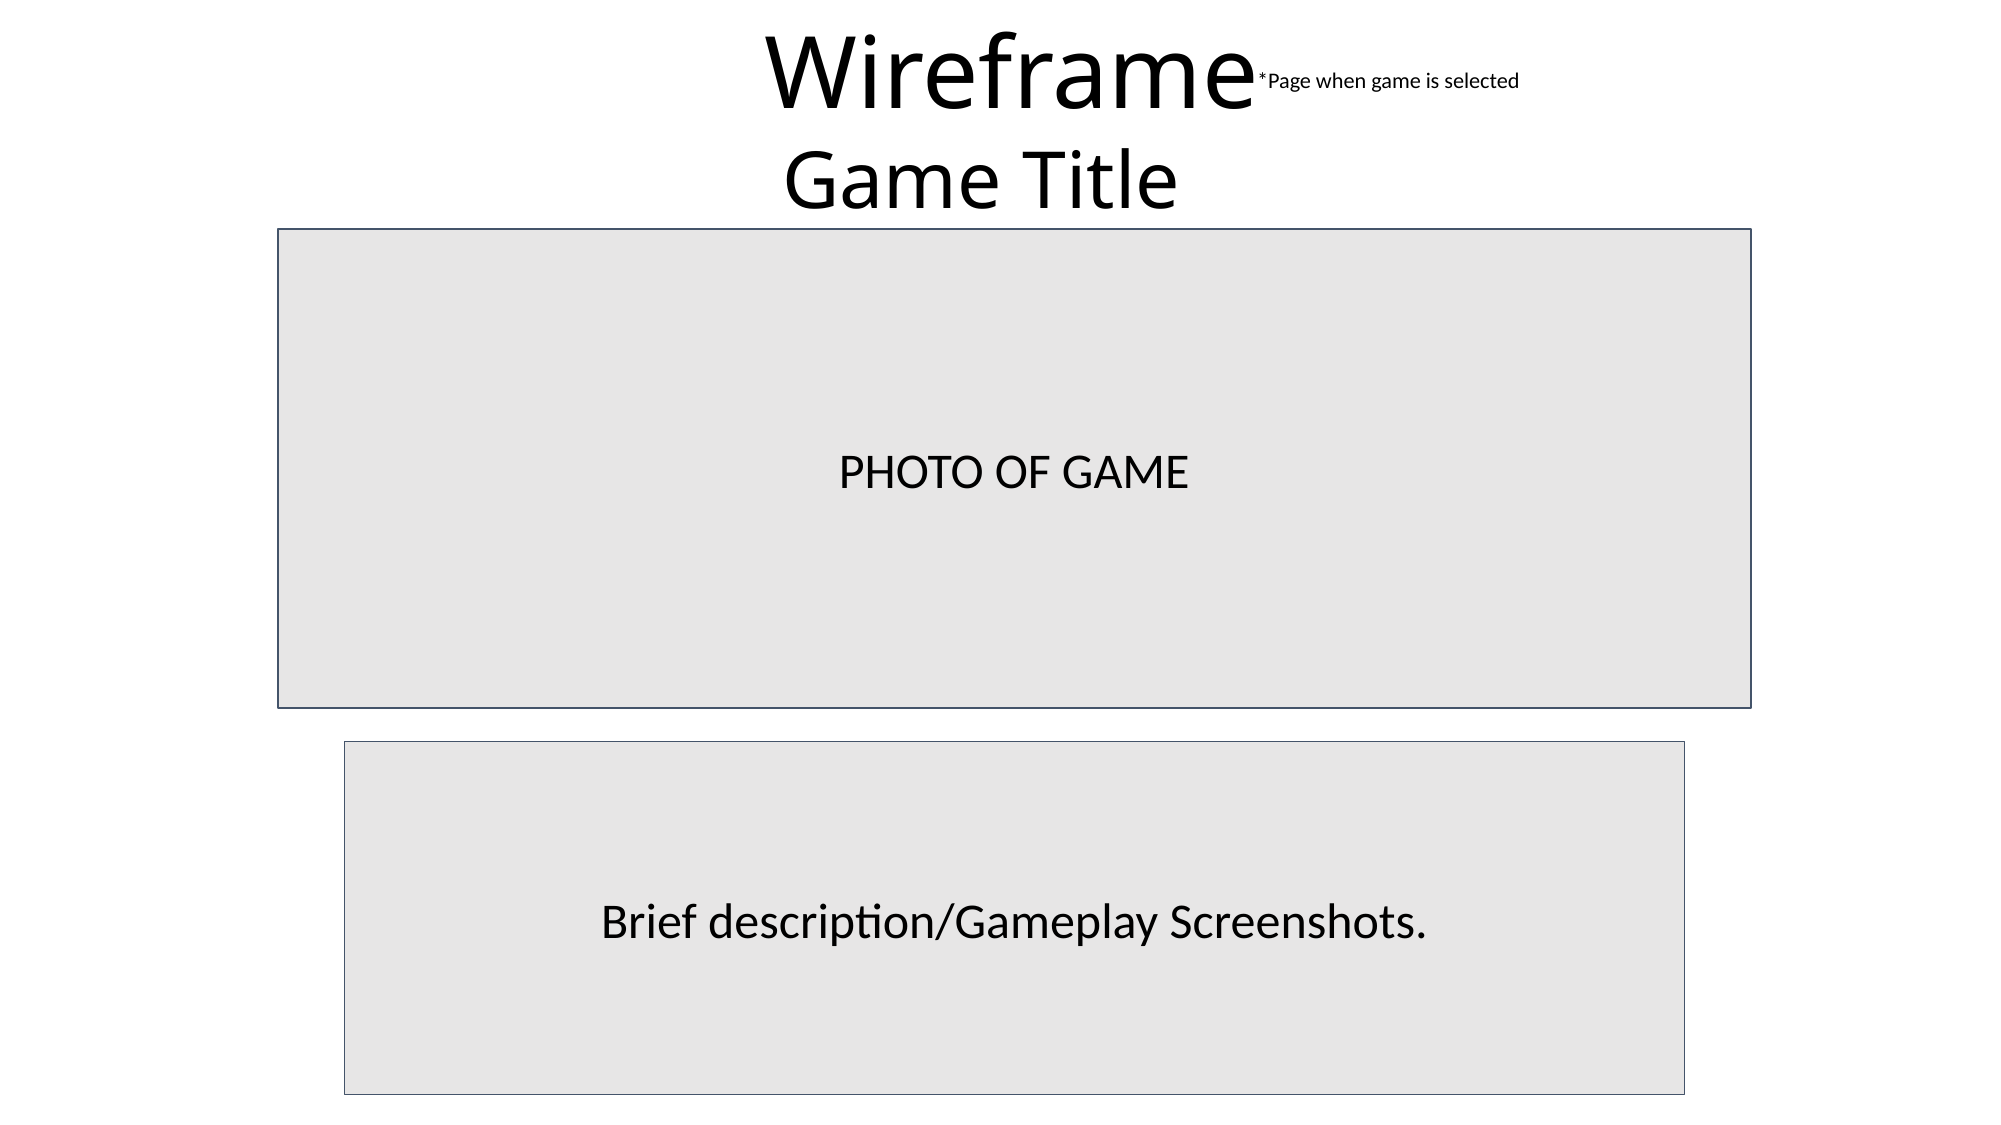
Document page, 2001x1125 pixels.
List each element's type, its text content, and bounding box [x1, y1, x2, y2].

text_box PHOTO OF GAME [278, 228, 1751, 708]
text_box Wireframe [272, 9, 1752, 138]
text_box Brief description/Gameplay Screenshots. [344, 741, 1685, 1095]
title Game Title [643, 138, 1320, 228]
